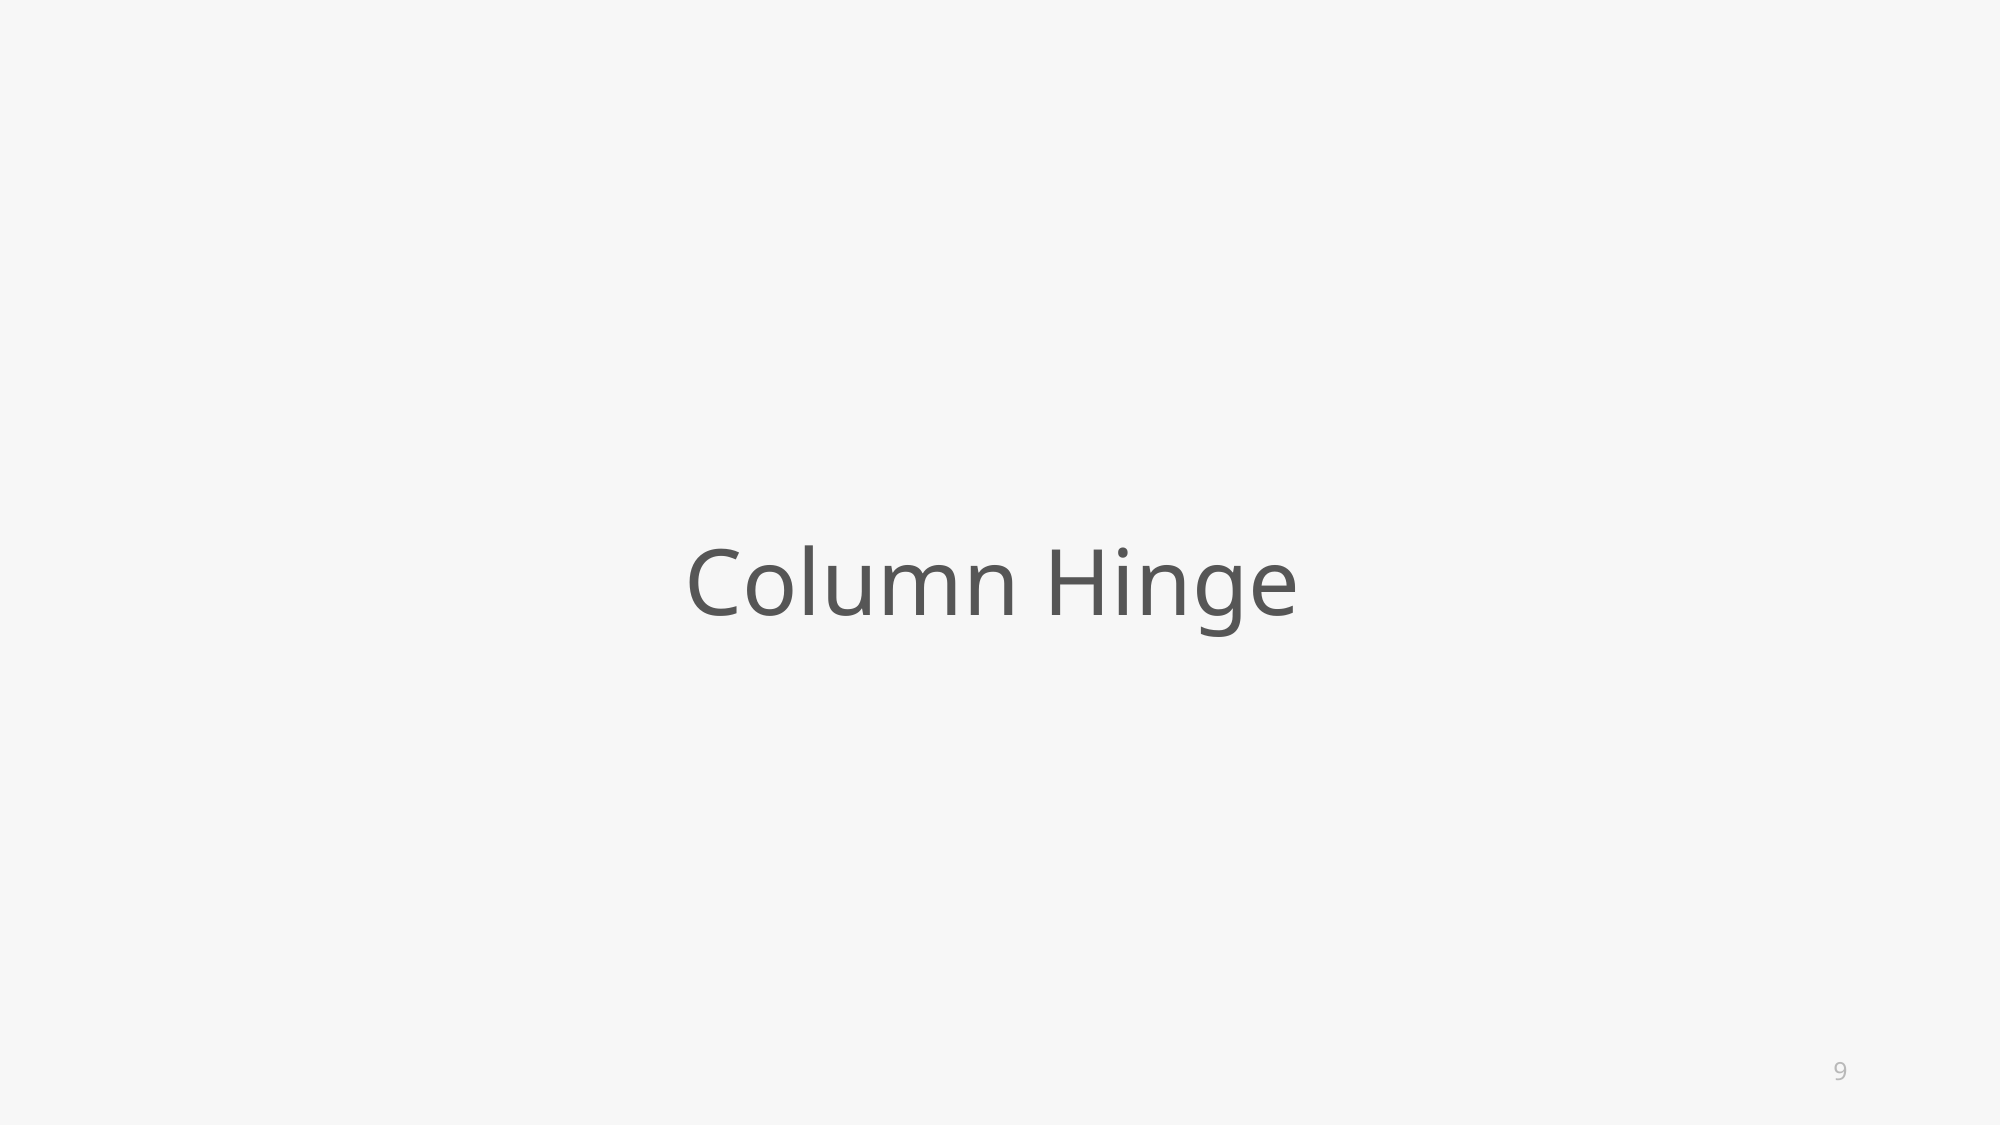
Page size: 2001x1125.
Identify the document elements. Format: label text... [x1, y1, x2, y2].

slide_number 9 [1412, 1042, 1863, 1103]
text_box Column Hinge [684, 494, 1316, 642]
